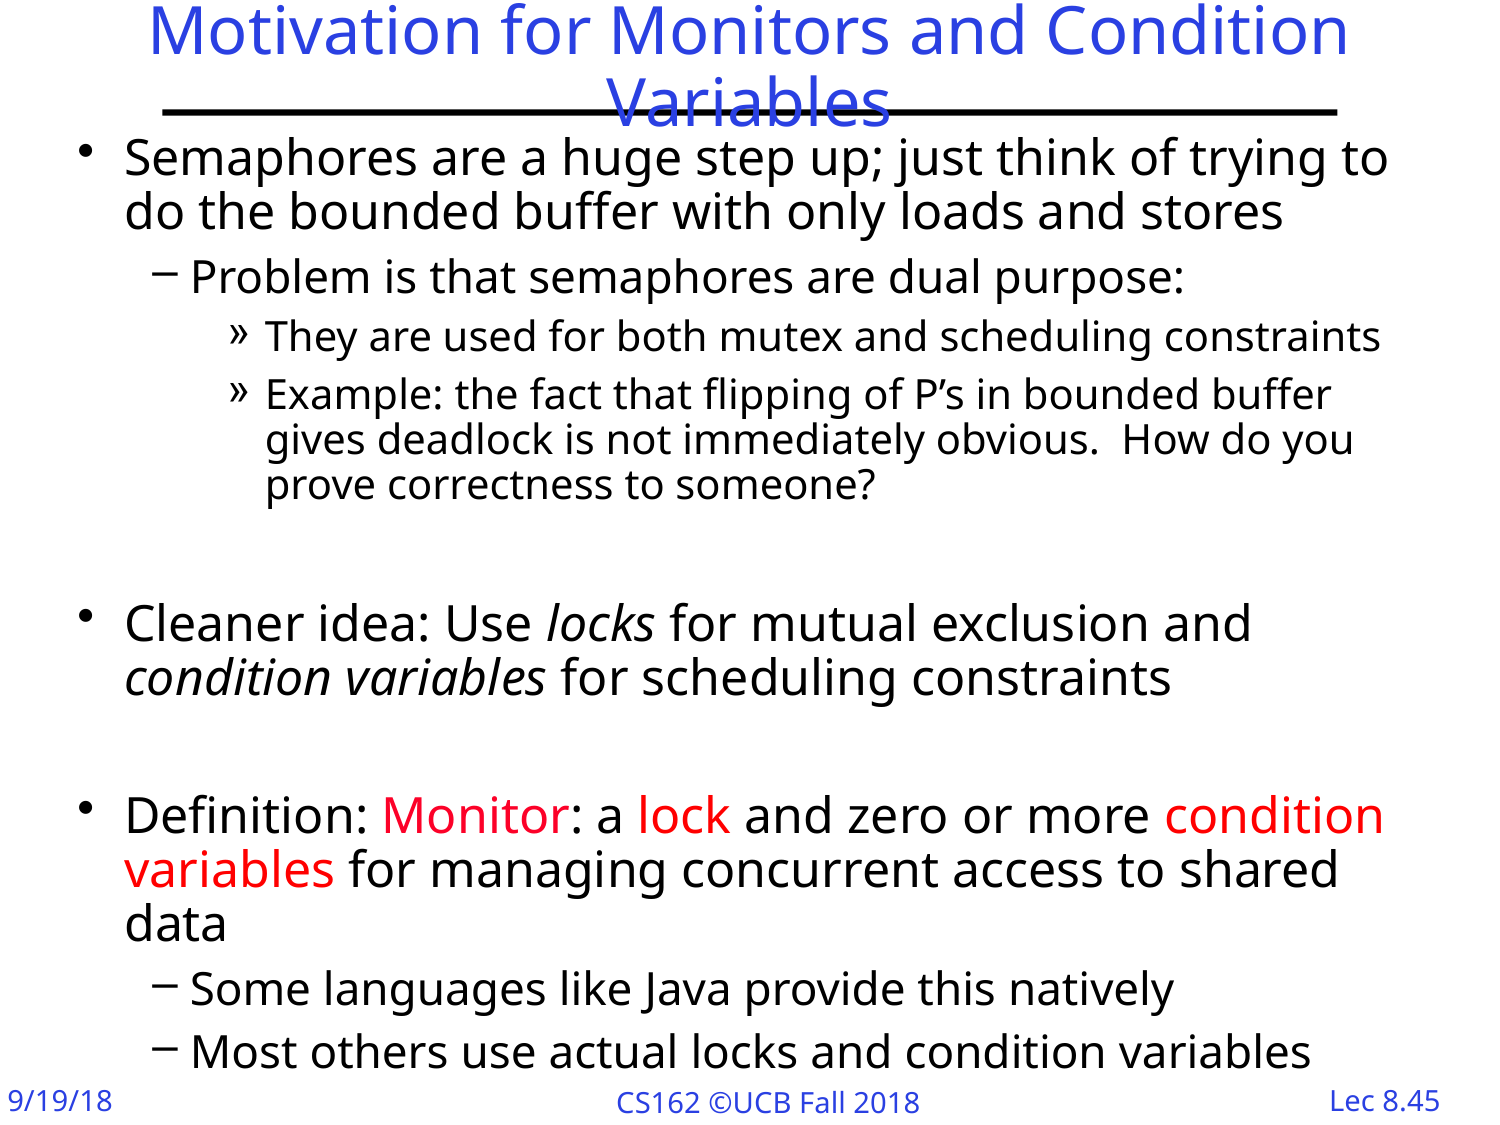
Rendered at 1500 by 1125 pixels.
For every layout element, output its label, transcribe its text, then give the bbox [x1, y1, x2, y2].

title Motivation for Monitors and Condition Variables [62, 24, 1438, 113]
list Semaphores are a huge step up; just think of trying to do the bounded buffer with only loads and stores Problem is that semaphores are dual purpose: They are used for both mutex and scheduling constraints Example: the fact that flipping of P’s in bounded buffer gives deadlock is not immediately obvious. How do you prove correctness to someone? Cleaner idea: Use locks for mutual exclusion and condition variables for scheduling constraints Definition: Monitor: a lock and zero or more condition variables for managing concurrent access to shared data Some languages like Java provide this natively Most others use actual locks and condition variables [62, 125, 1450, 1075]
